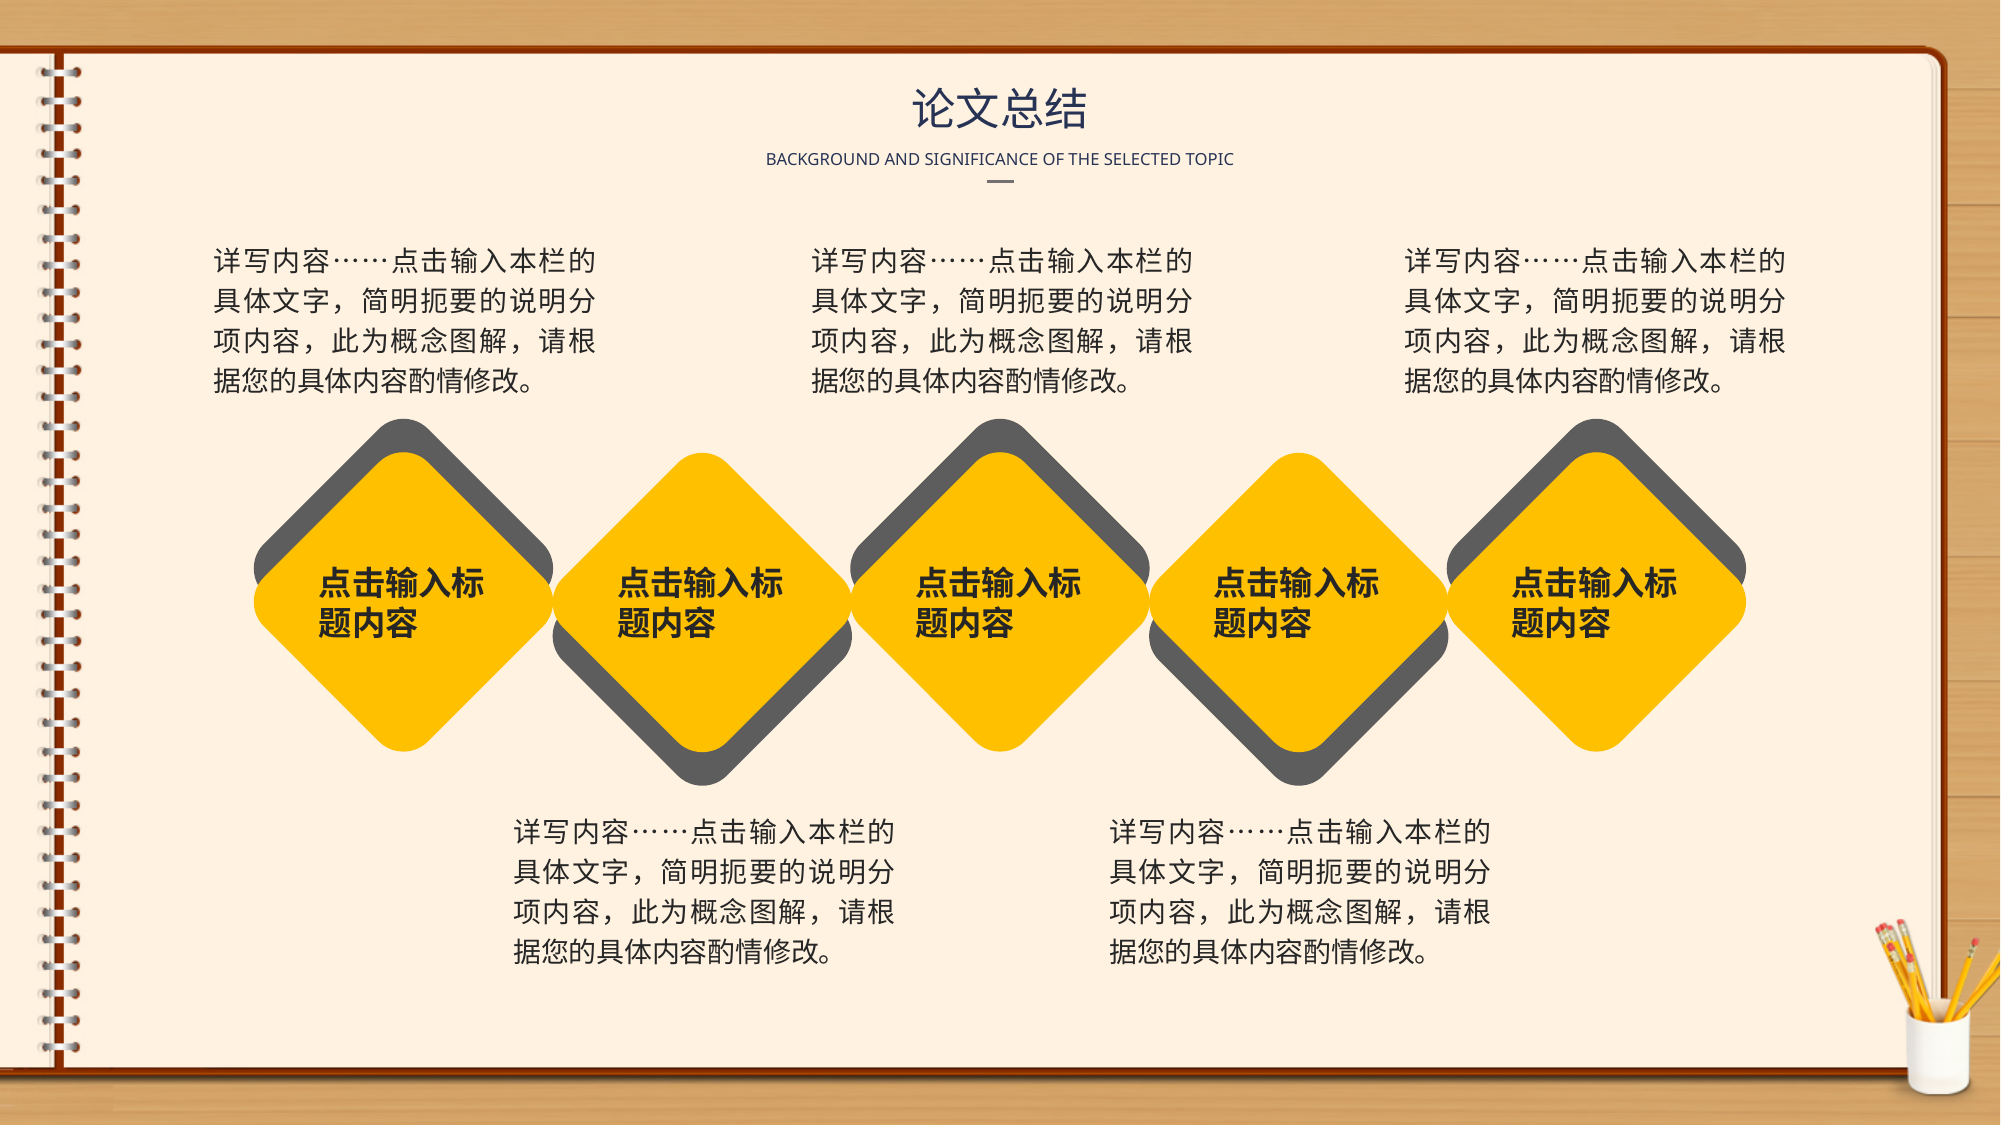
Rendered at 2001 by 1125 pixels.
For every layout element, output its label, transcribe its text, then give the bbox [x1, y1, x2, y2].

text_box 详写内容……点击输入本栏的具体文字，简明扼要的说明分项内容，此为概念图解，请根据您的具体内容酌情修改。 [214, 236, 596, 397]
text_box 详写内容……点击输入本栏的具体文字，简明扼要的说明分项内容，此为概念图解，请根据您的具体内容酌情修改。 [811, 236, 1194, 397]
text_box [1480, 452, 1713, 718]
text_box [1182, 486, 1415, 753]
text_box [586, 486, 819, 753]
text_box 详写内容……点击输入本栏的具体文字，简明扼要的说明分项内容，此为概念图解，请根据您的具体内容酌情修改。 [1109, 807, 1492, 968]
text_box 论文总结 [896, 73, 1105, 141]
text_box 详写内容……点击输入本栏的具体文字，简明扼要的说明分项内容，此为概念图解，请根据您的具体内容酌情修改。 [513, 807, 896, 968]
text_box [287, 452, 520, 718]
picture [0, 0, 2001, 1125]
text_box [883, 452, 1116, 718]
text_box BACKGROUND AND SIGNIFICANCE OF THE SELECTED TOPIC [751, 141, 1250, 176]
text_box 详写内容……点击输入本栏的具体文字，简明扼要的说明分项内容，此为概念图解，请根据您的具体内容酌情修改。 [1404, 236, 1787, 397]
